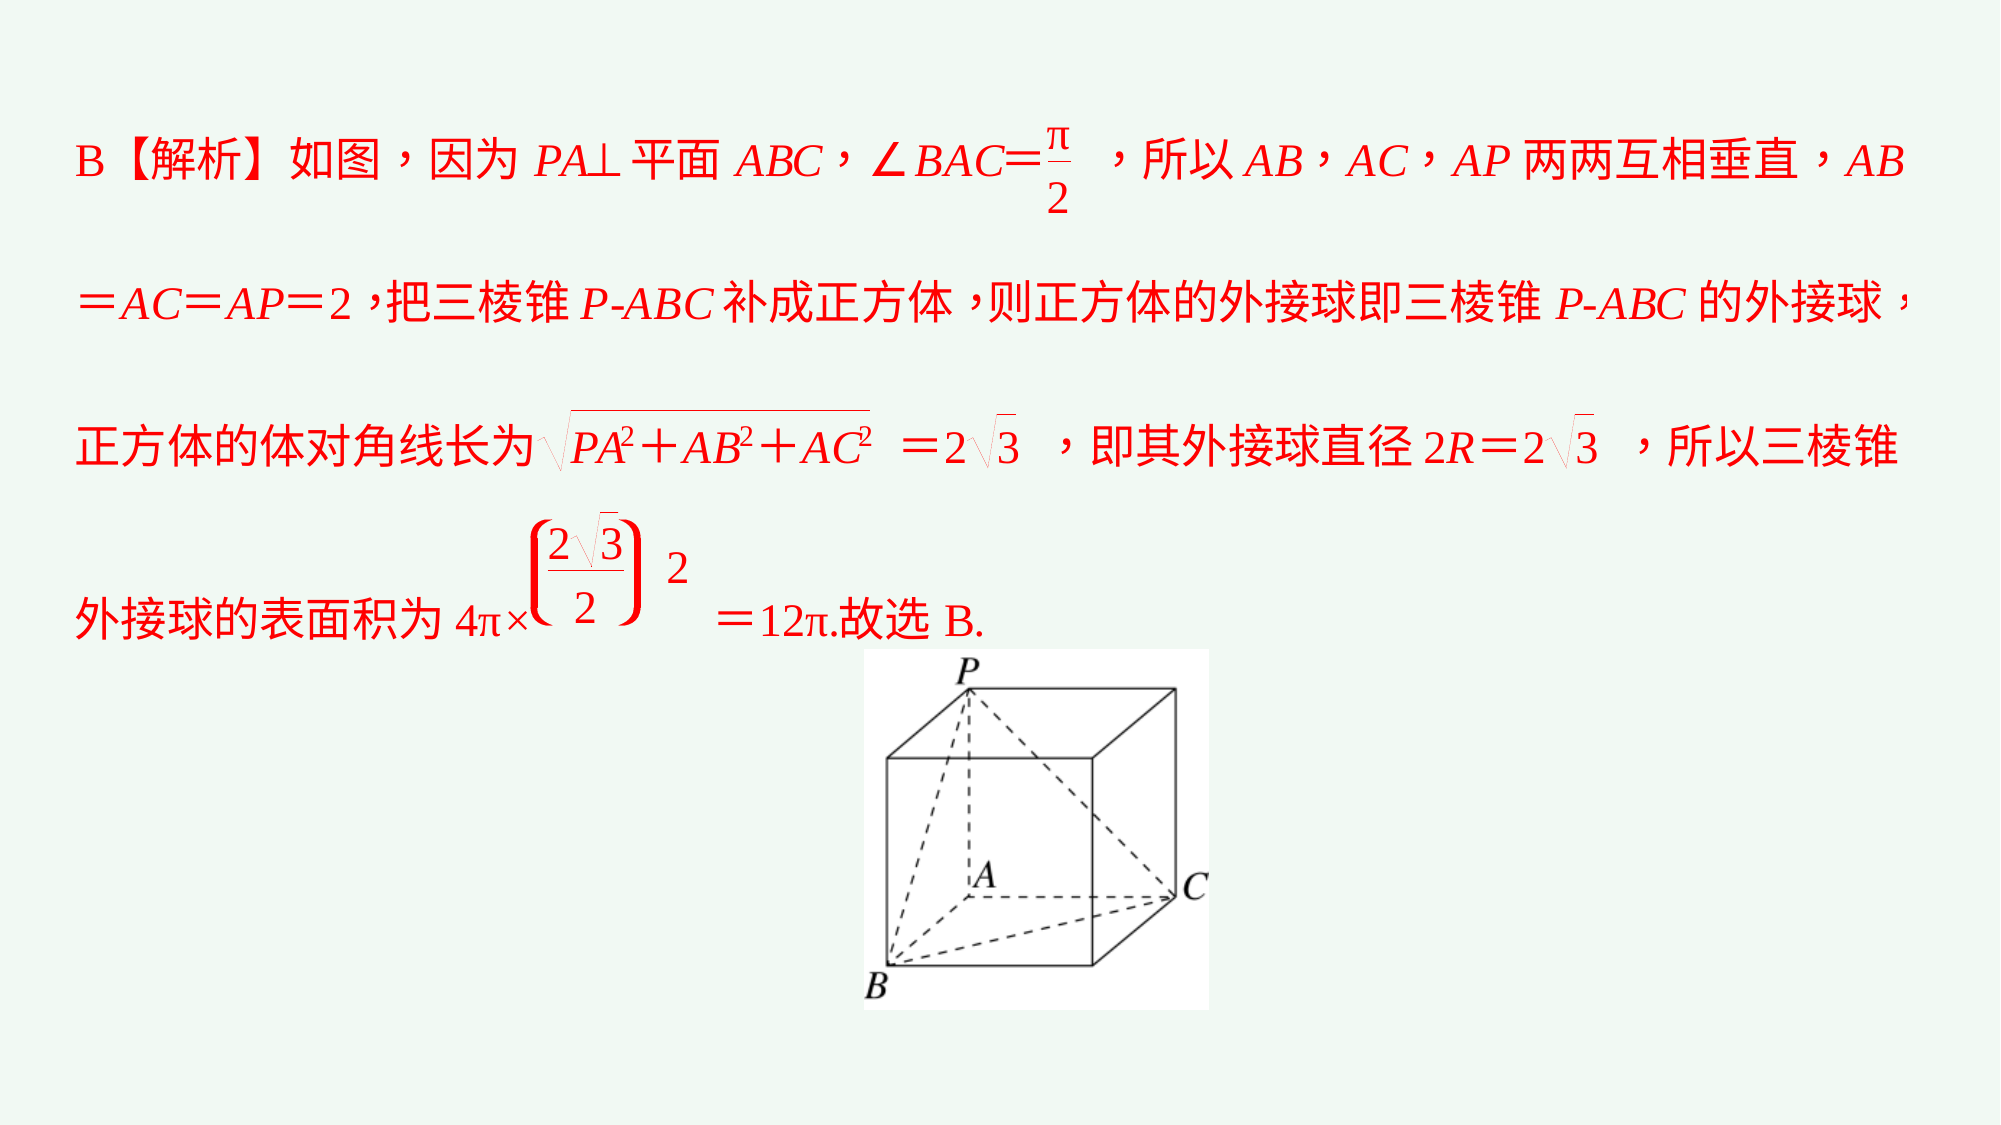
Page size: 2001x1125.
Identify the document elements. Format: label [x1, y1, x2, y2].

text_box [74, 96, 1907, 1029]
